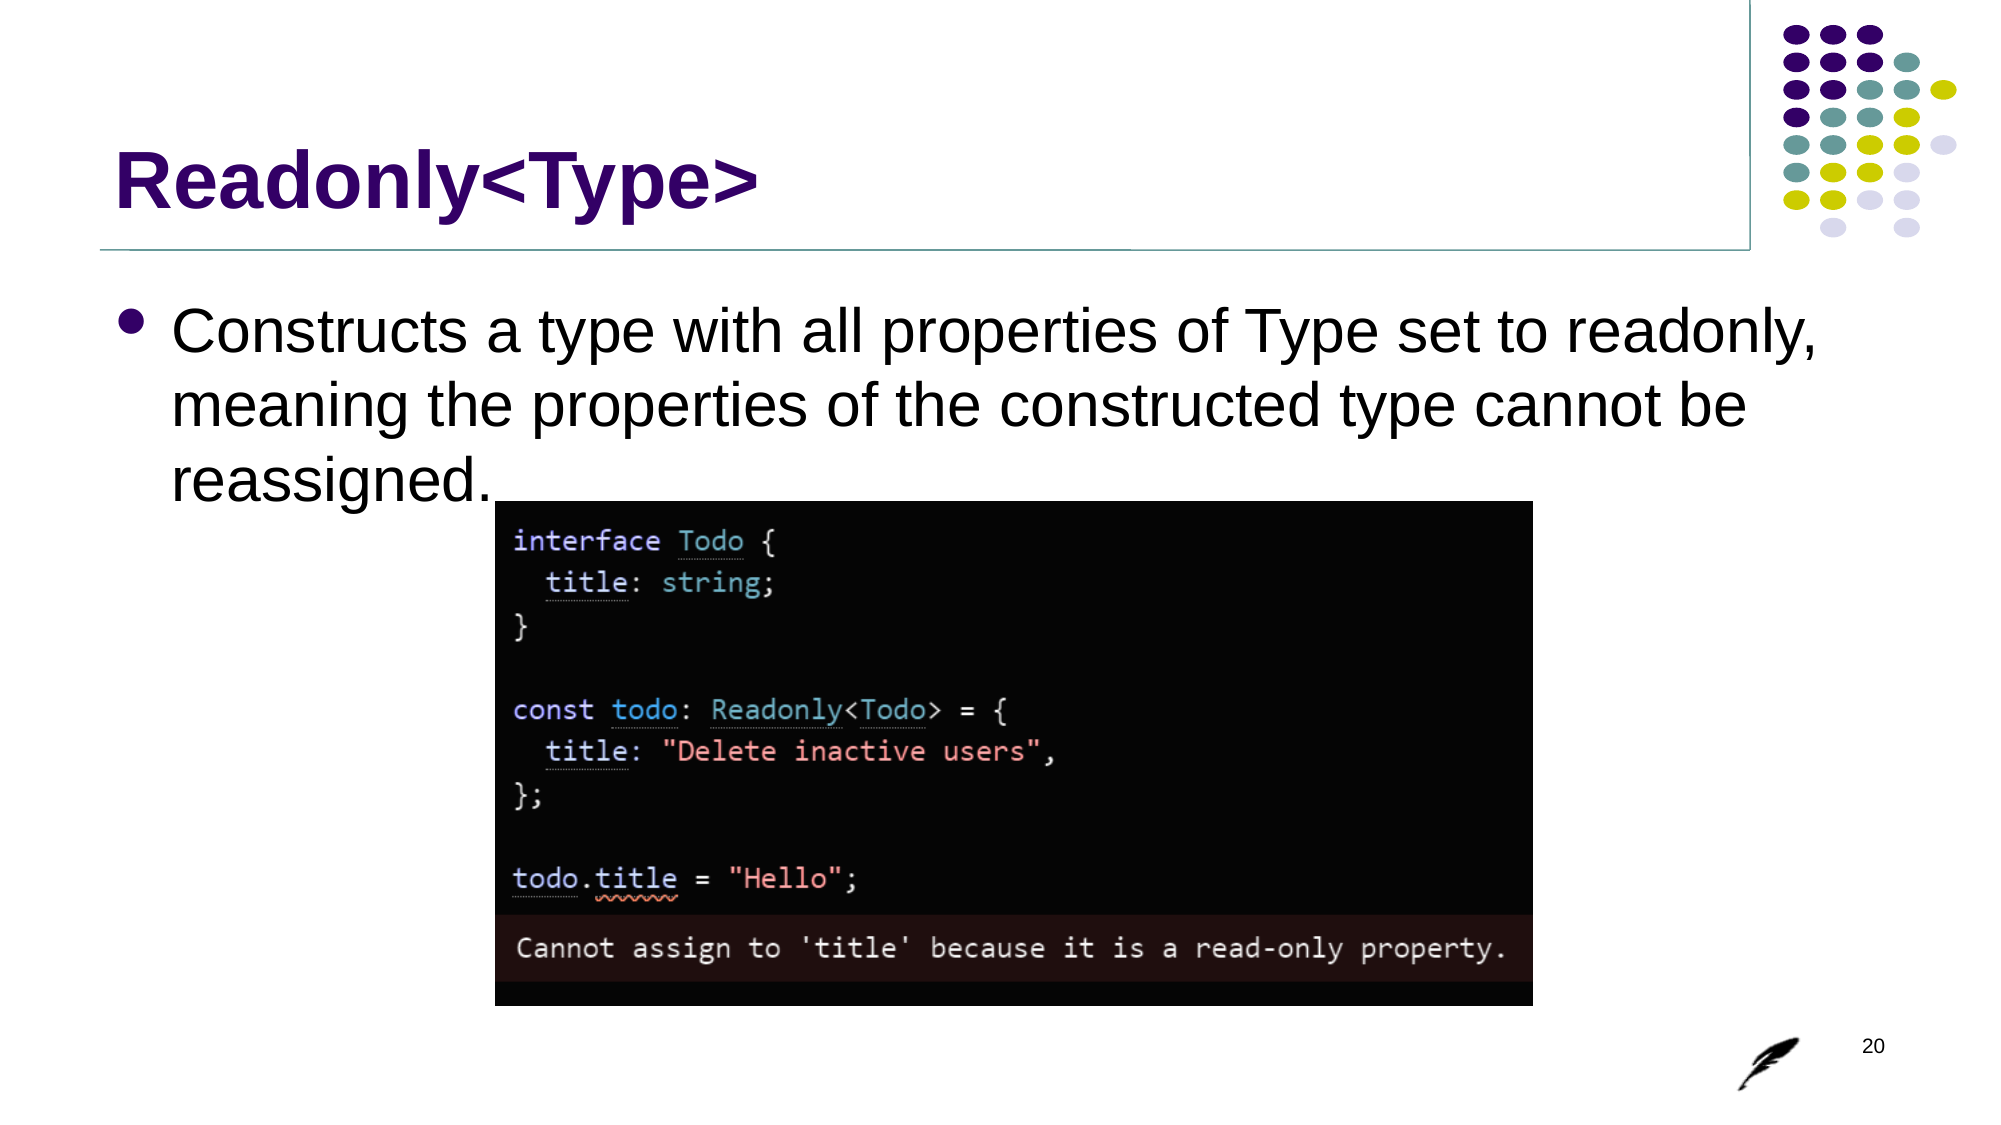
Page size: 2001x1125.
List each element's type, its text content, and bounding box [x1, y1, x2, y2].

list Constructs a type with all properties of Type set to readonly, meaning the properties of the constructed type cannot be reassigned. [99, 282, 1900, 1006]
title Readonly<Type> [99, 20, 1750, 233]
slide_number 20 [1433, 1025, 1900, 1100]
picture [495, 501, 1533, 1006]
